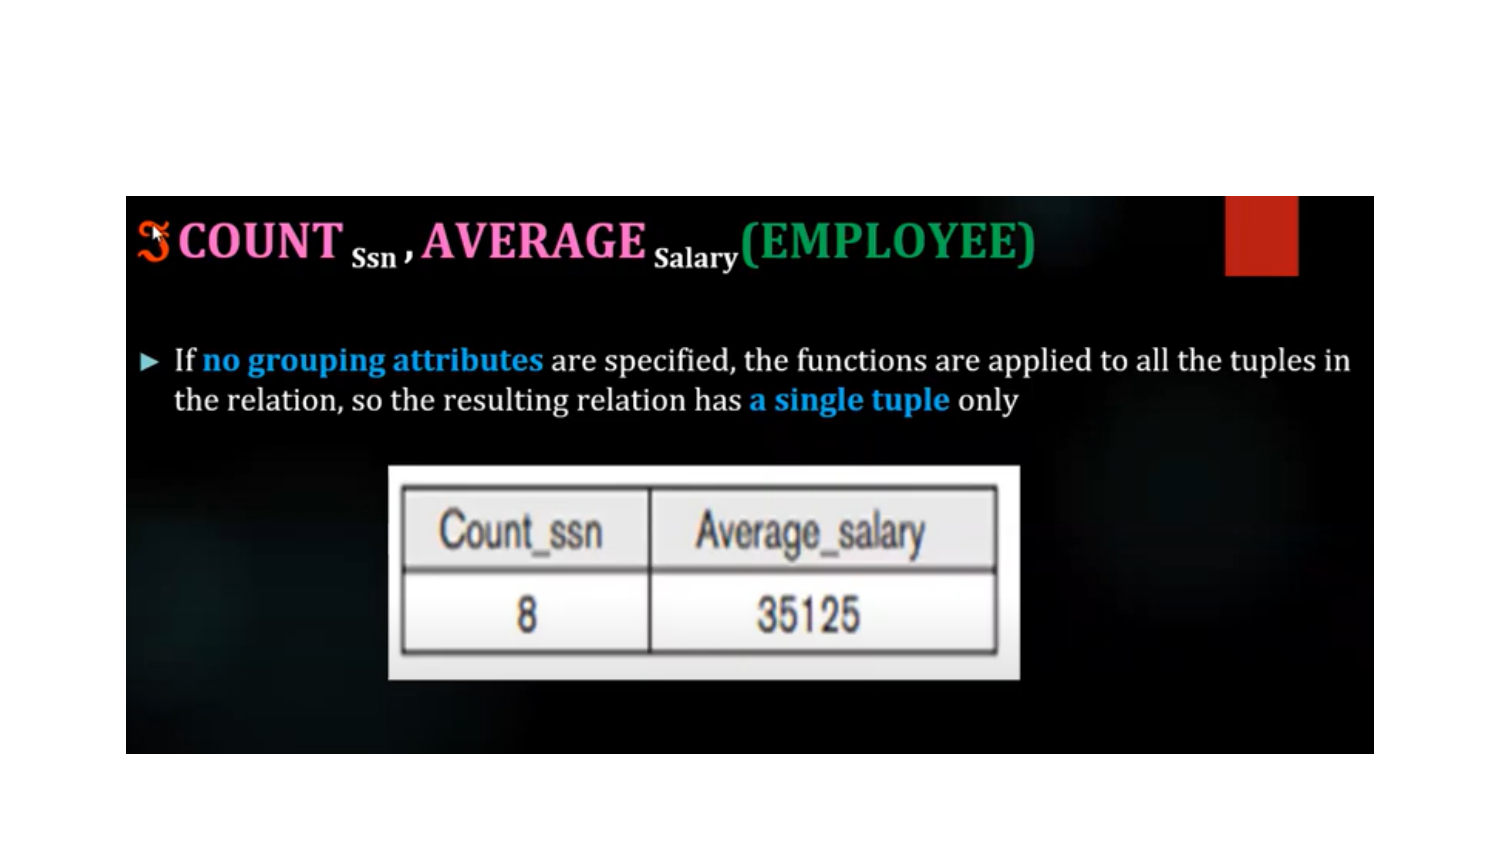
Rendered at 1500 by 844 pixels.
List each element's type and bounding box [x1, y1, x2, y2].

list [125, 196, 1375, 754]
